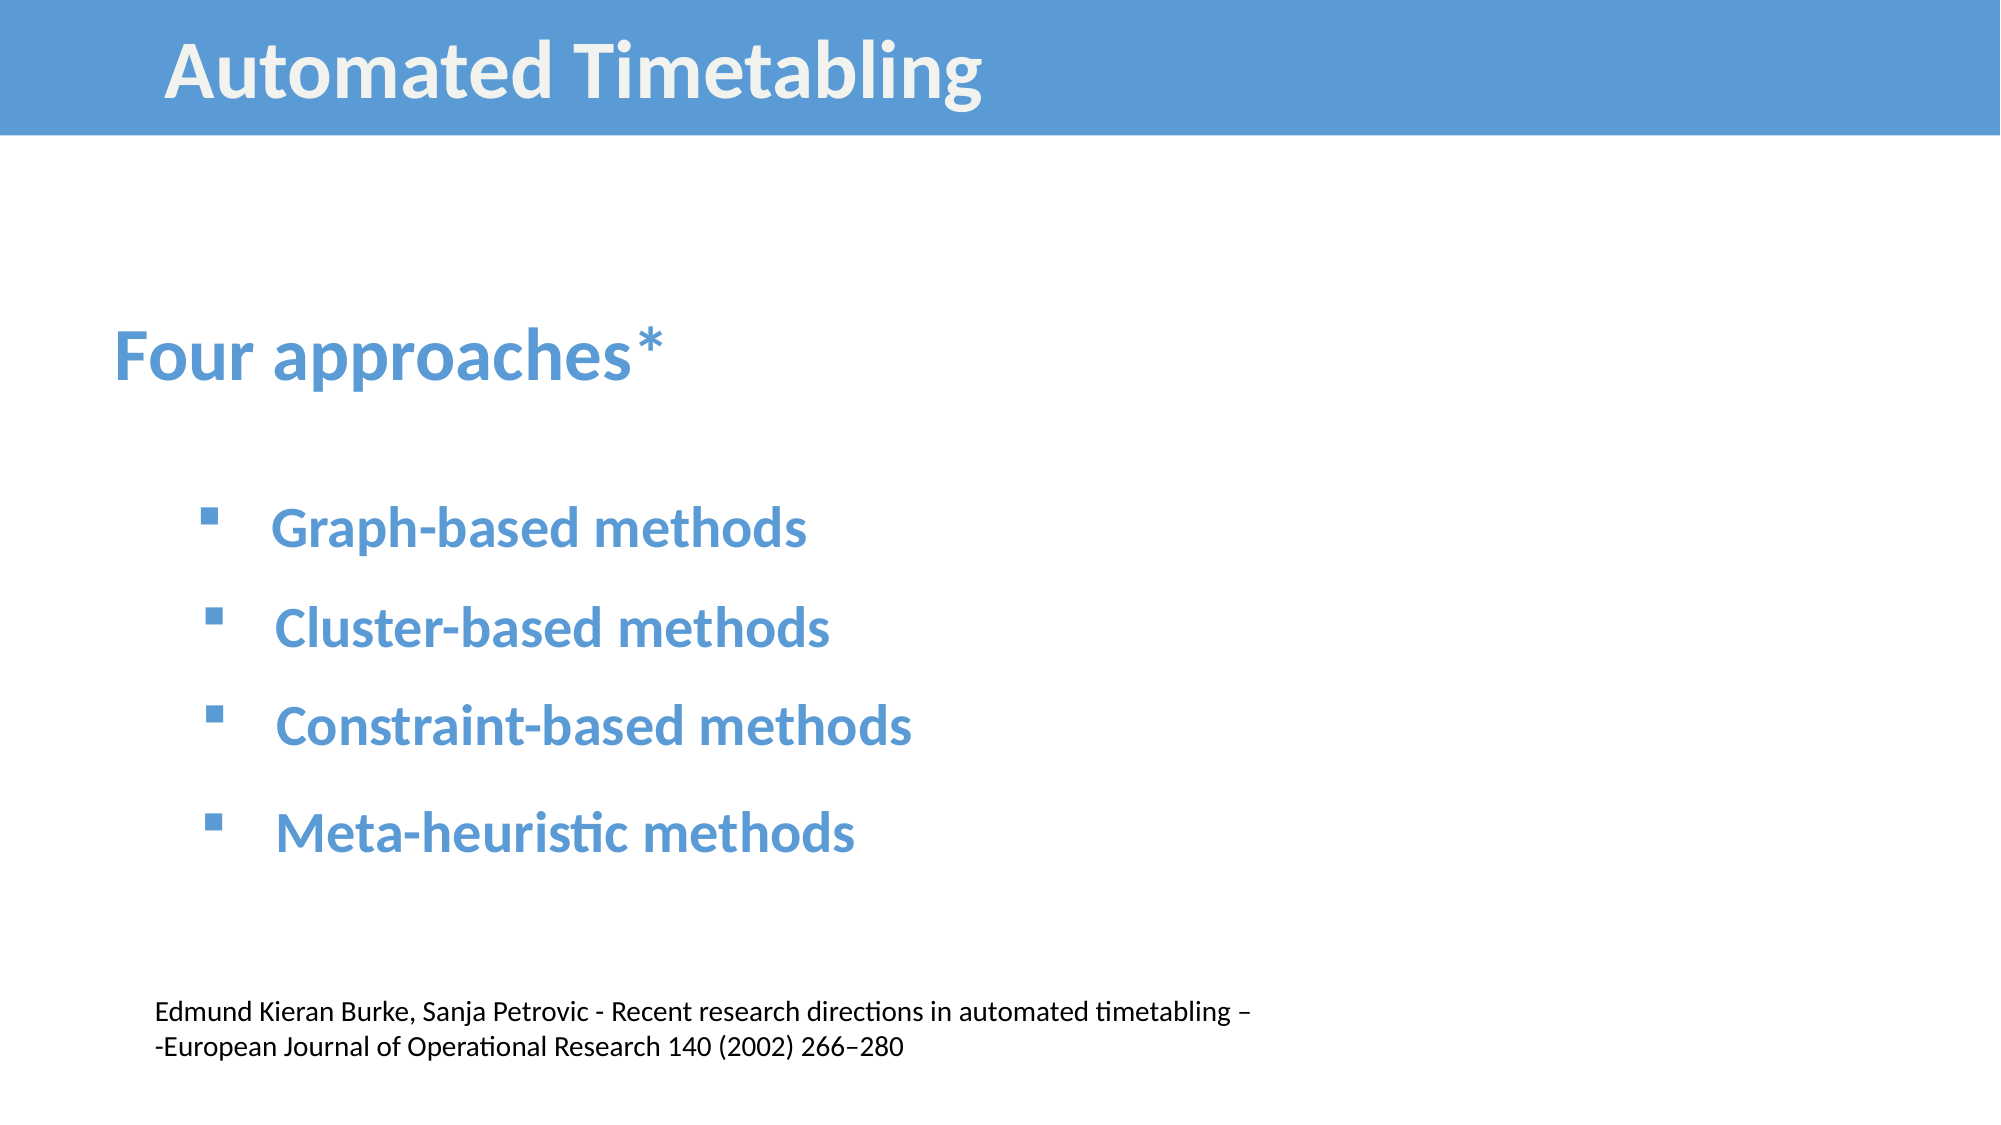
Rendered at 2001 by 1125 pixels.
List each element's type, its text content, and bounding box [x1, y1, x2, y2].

text_box Constraint-based methods [185, 679, 929, 765]
text_box Automated Timetabling [0, 0, 2000, 137]
text_box Edmund Kieran Burke, Sanja Petrovic - Recent research directions in automated timetabling – -European Journal of Operational Research 140 (2002) 266–280 [140, 984, 1274, 1070]
text_box Cluster-based methods [186, 581, 847, 667]
text_box Graph-based methods [180, 480, 952, 567]
text_box Meta-heuristic methods [185, 786, 872, 873]
text_box Four approaches* [100, 298, 685, 403]
